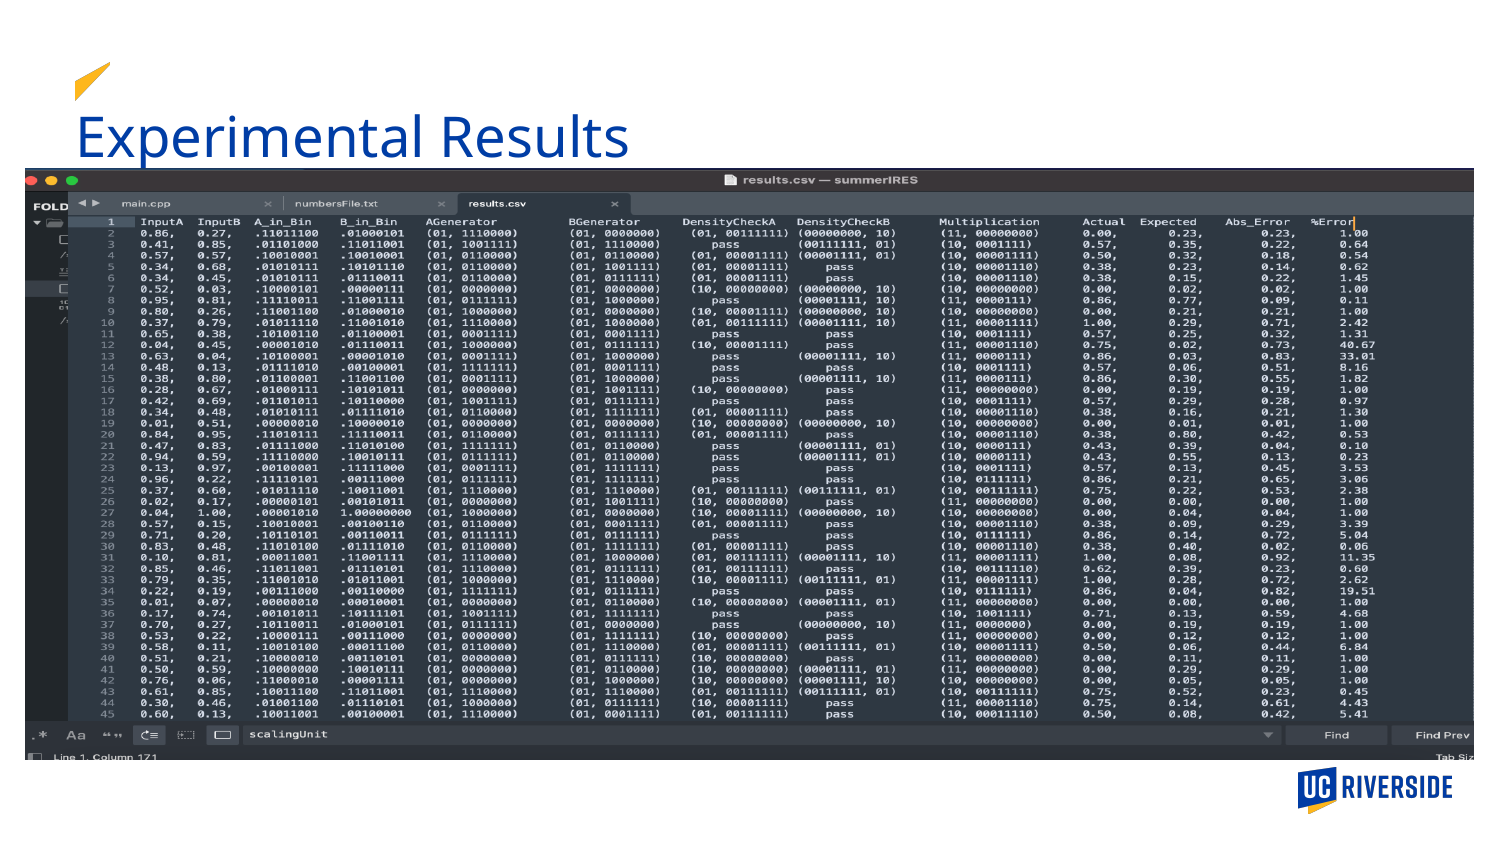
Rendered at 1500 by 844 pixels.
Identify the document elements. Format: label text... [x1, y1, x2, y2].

picture [74, 62, 110, 101]
picture [25, 168, 1475, 760]
text_box Experimental Results [74, 100, 1191, 167]
picture [1298, 766, 1453, 814]
